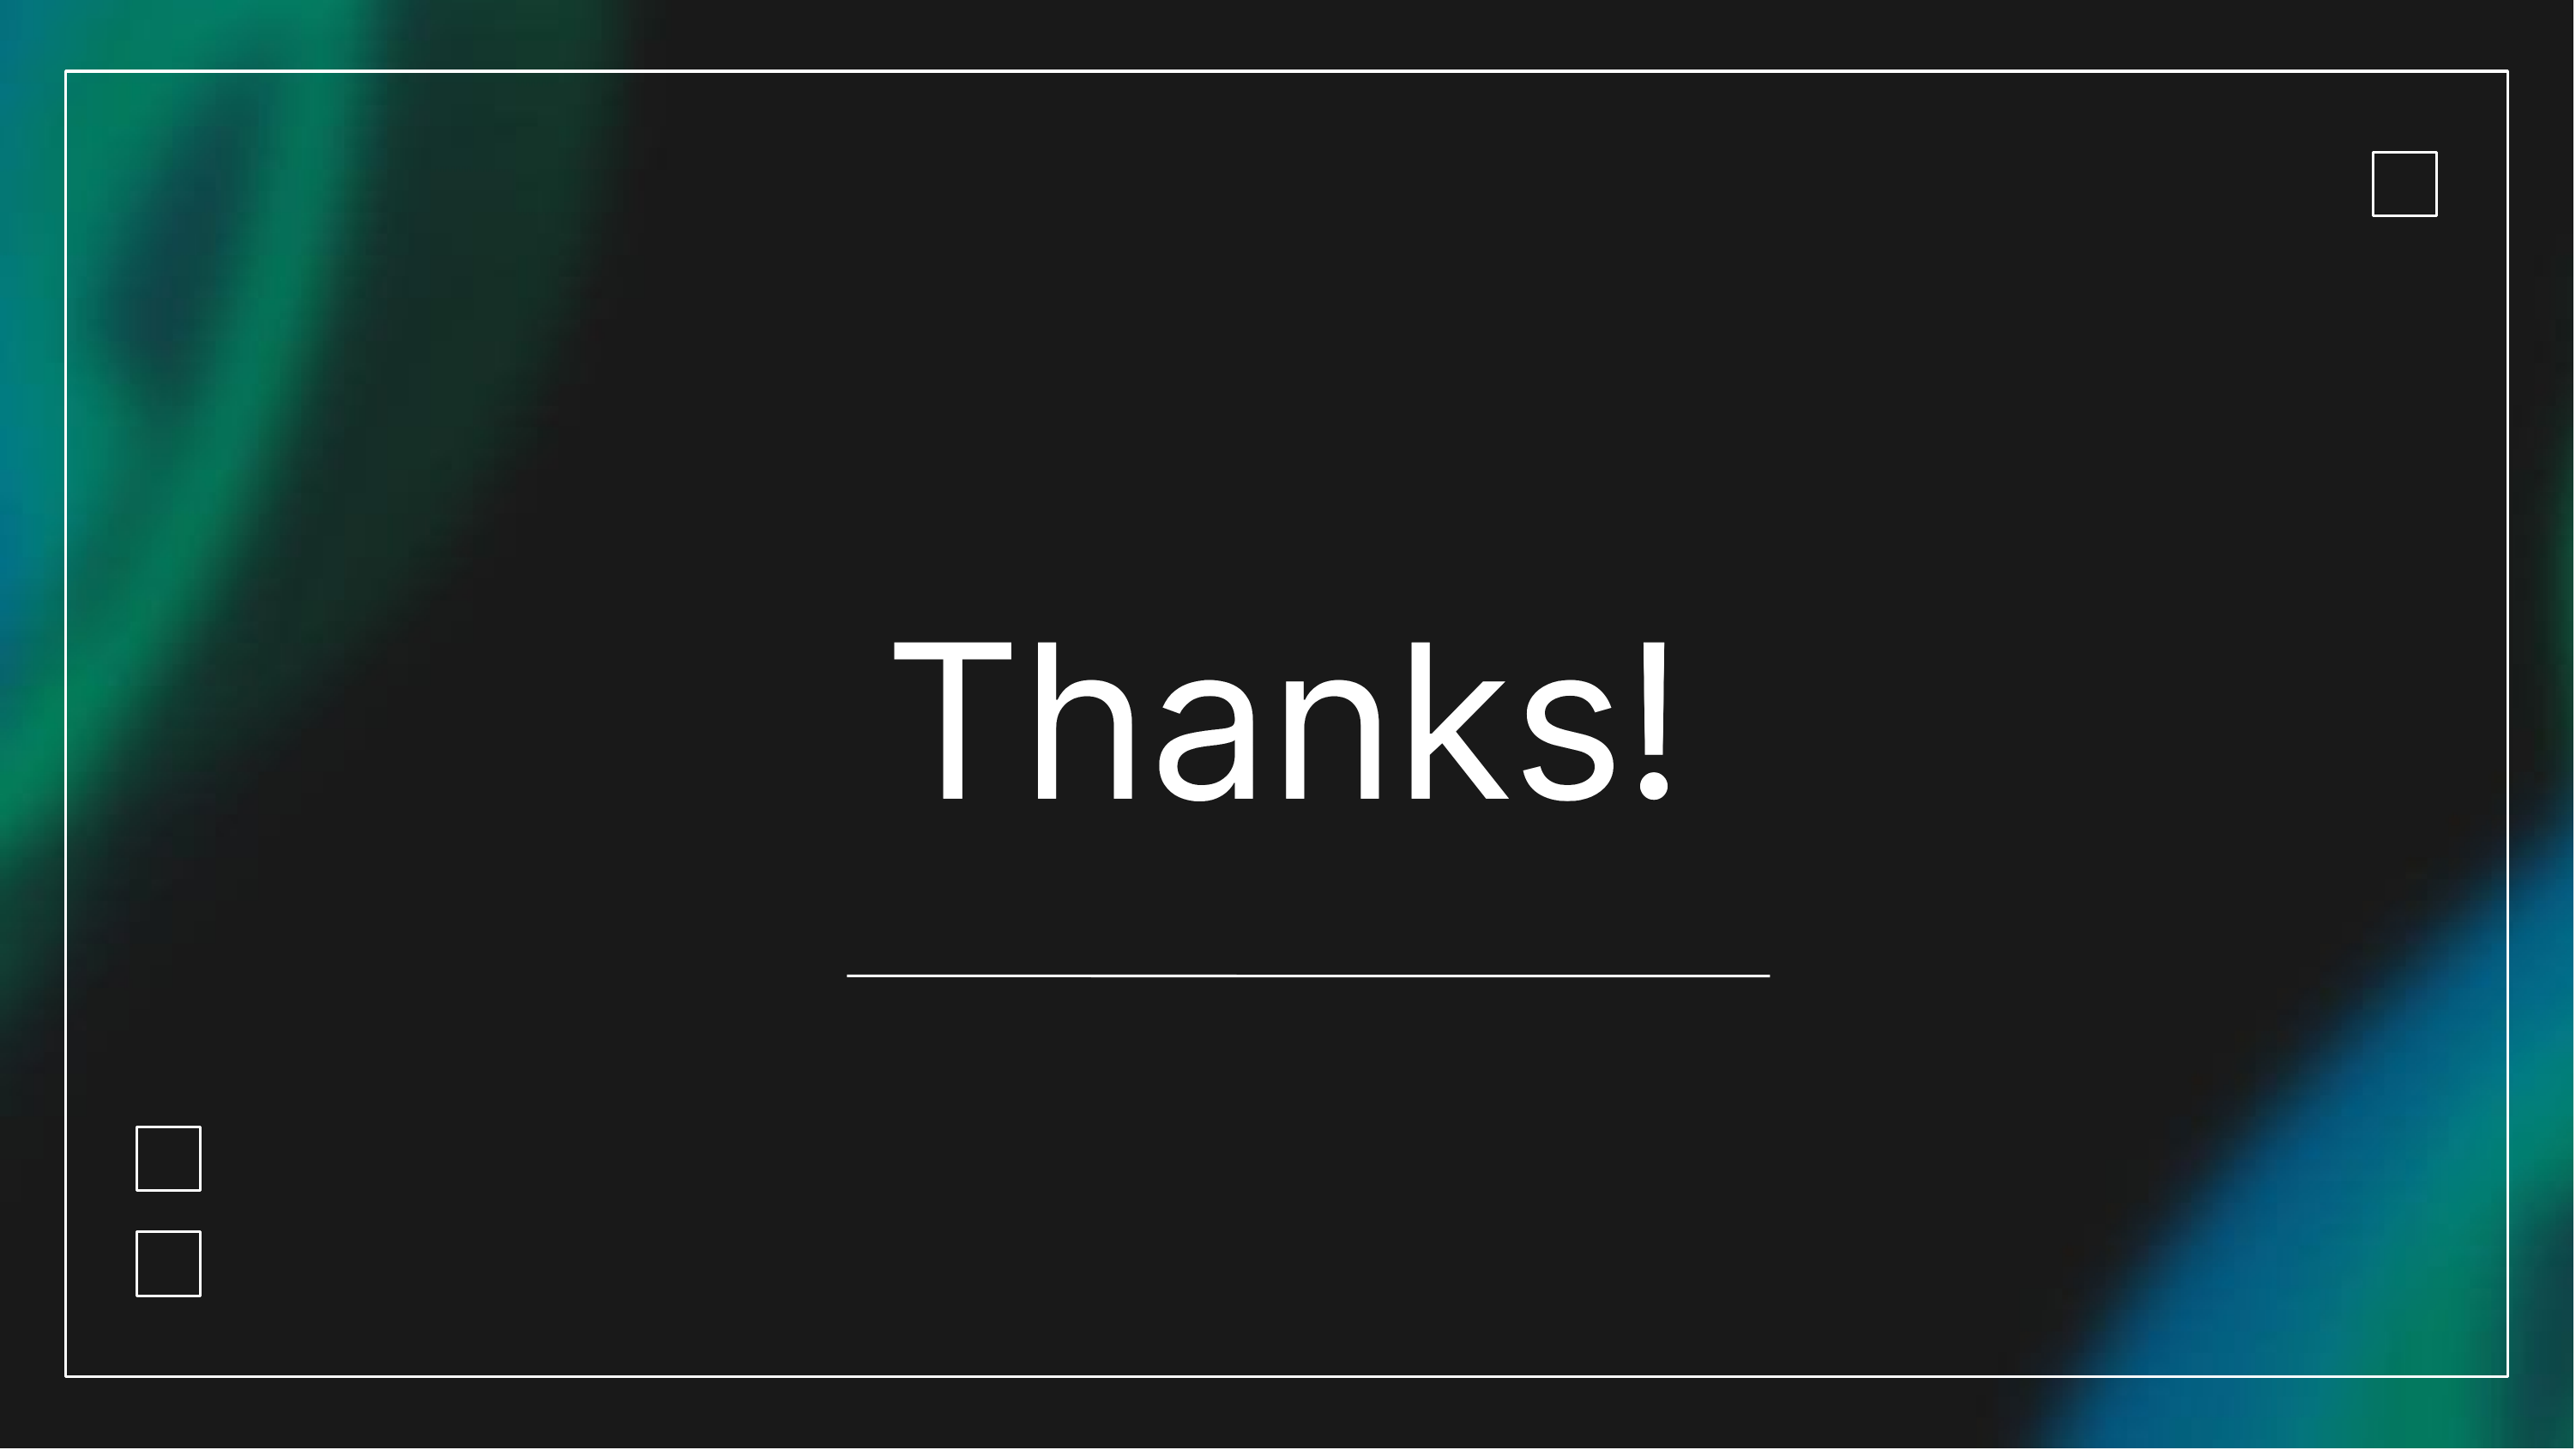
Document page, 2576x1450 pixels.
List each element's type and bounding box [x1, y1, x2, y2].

picture [0, 0, 2574, 1448]
text_box [63, 69, 2510, 1379]
picture [2252, 988, 2574, 1448]
